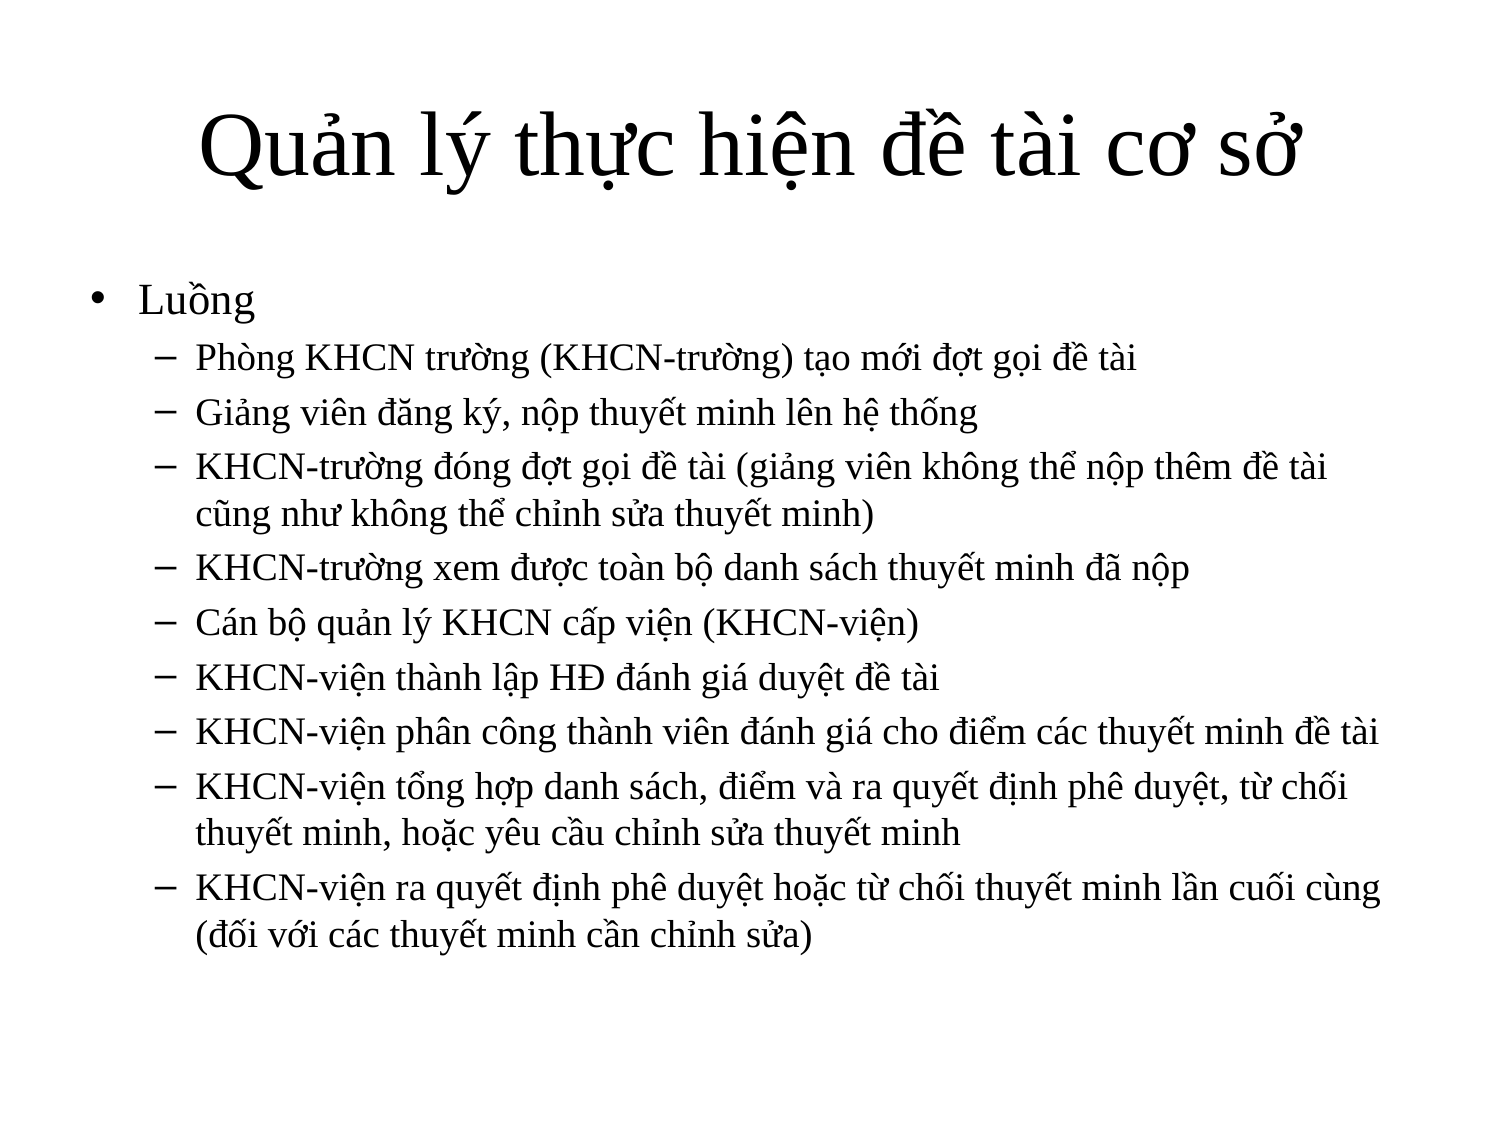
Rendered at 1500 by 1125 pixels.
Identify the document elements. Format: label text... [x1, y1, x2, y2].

list Luồng Phòng KHCN trường (KHCN-trường) tạo mới đợt gọi đề tài Giảng viên đăng ký, nộp thuyết minh lên hệ thống KHCN-trường đóng đợt gọi đề tài (giảng viên không thể nộp thêm đề tài cũng như không thể chỉnh sửa thuyết minh) KHCN-trường xem được toàn bộ danh sách thuyết minh đã nộp Cán bộ quản lý KHCN cấp viện (KHCN-viện) KHCN-viện thành lập HĐ đánh giá duyệt đề tài KHCN-viện phân công thành viên đánh giá cho điểm các thuyết minh đề tài KHCN-viện tổng hợp danh sách, điểm và ra quyết định phê duyệt, từ chối thuyết minh, hoặc yêu cầu chỉnh sửa thuyết minh KHCN-viện ra quyết định phê duyệt hoặc từ chối thuyết minh lần cuối cùng (đối với các thuyết minh cần chỉnh sửa) [75, 262, 1425, 1005]
title Quản lý thực hiện đề tài cơ sở [75, 45, 1425, 233]
